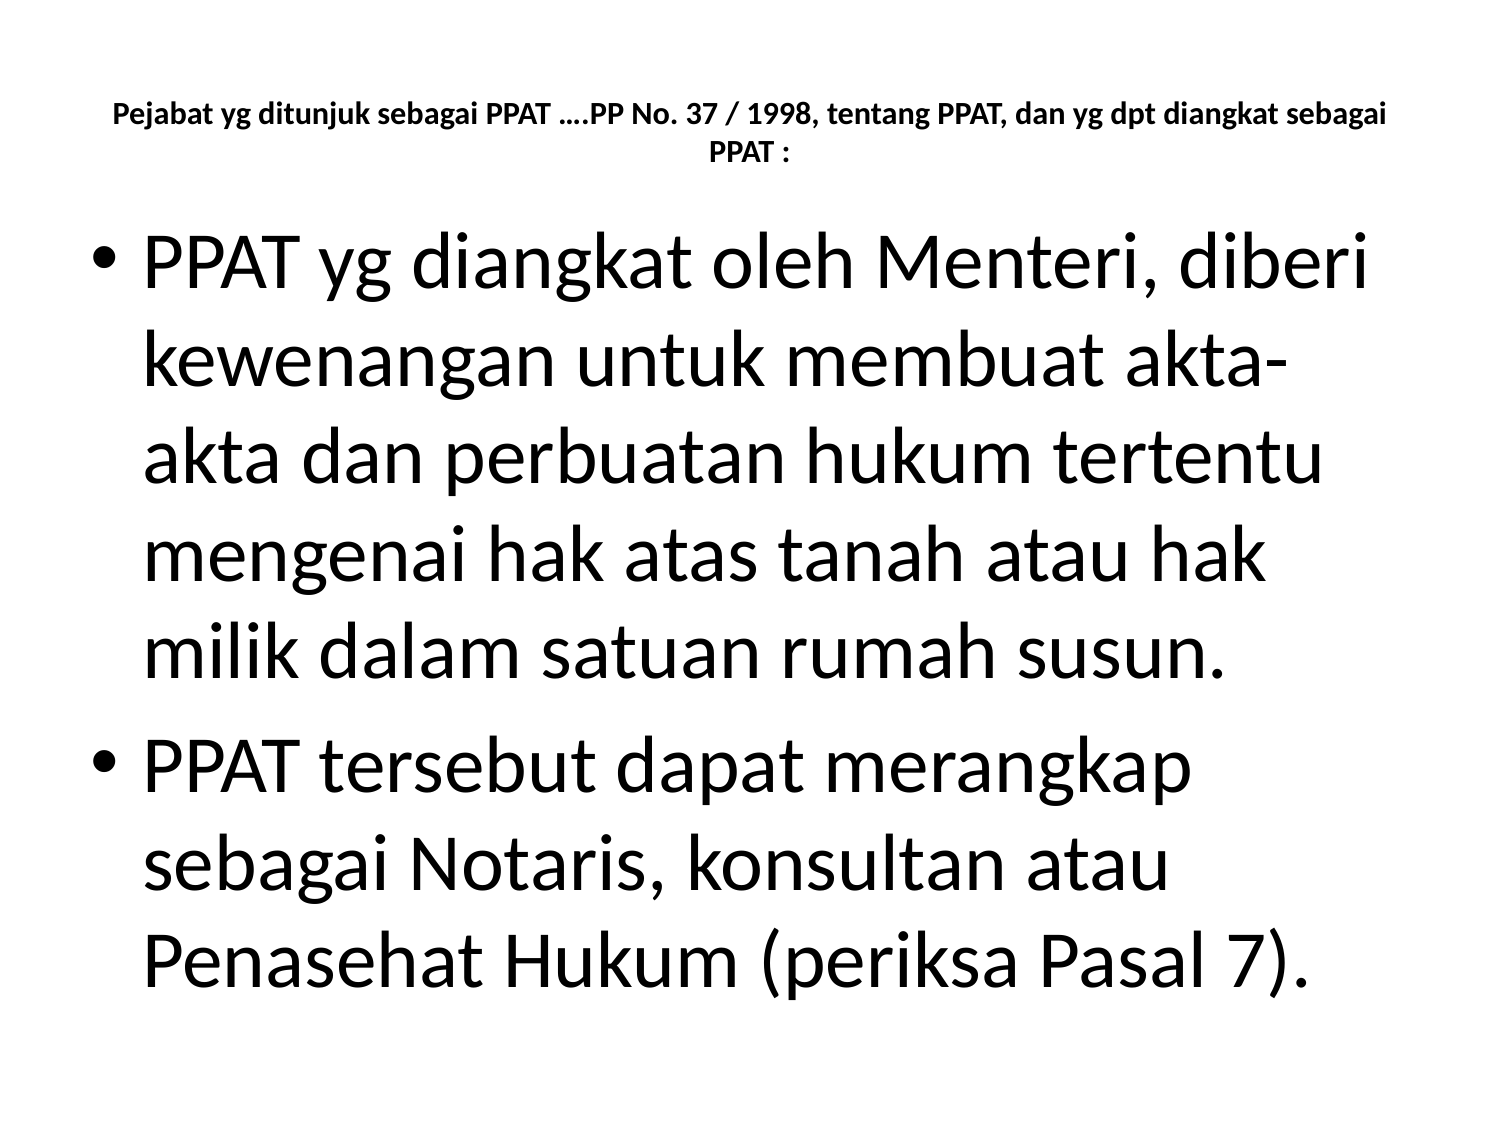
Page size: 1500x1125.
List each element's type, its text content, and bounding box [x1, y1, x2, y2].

title Pejabat yg ditunjuk sebagai PPAT ….PP No. 37 / 1998, tentang PPAT, dan yg dpt diangkat sebagai PPAT : [75, 45, 1425, 200]
list PPAT yg diangkat oleh Menteri, diberi kewenangan untuk membuat akta-akta dan perbuatan hukum tertentu mengenai hak atas tanah atau hak milik dalam satuan rumah susun. PPAT tersebut dapat merangkap sebagai Notaris, konsultan atau Penasehat Hukum (periksa Pasal 7). [75, 200, 1425, 1088]
